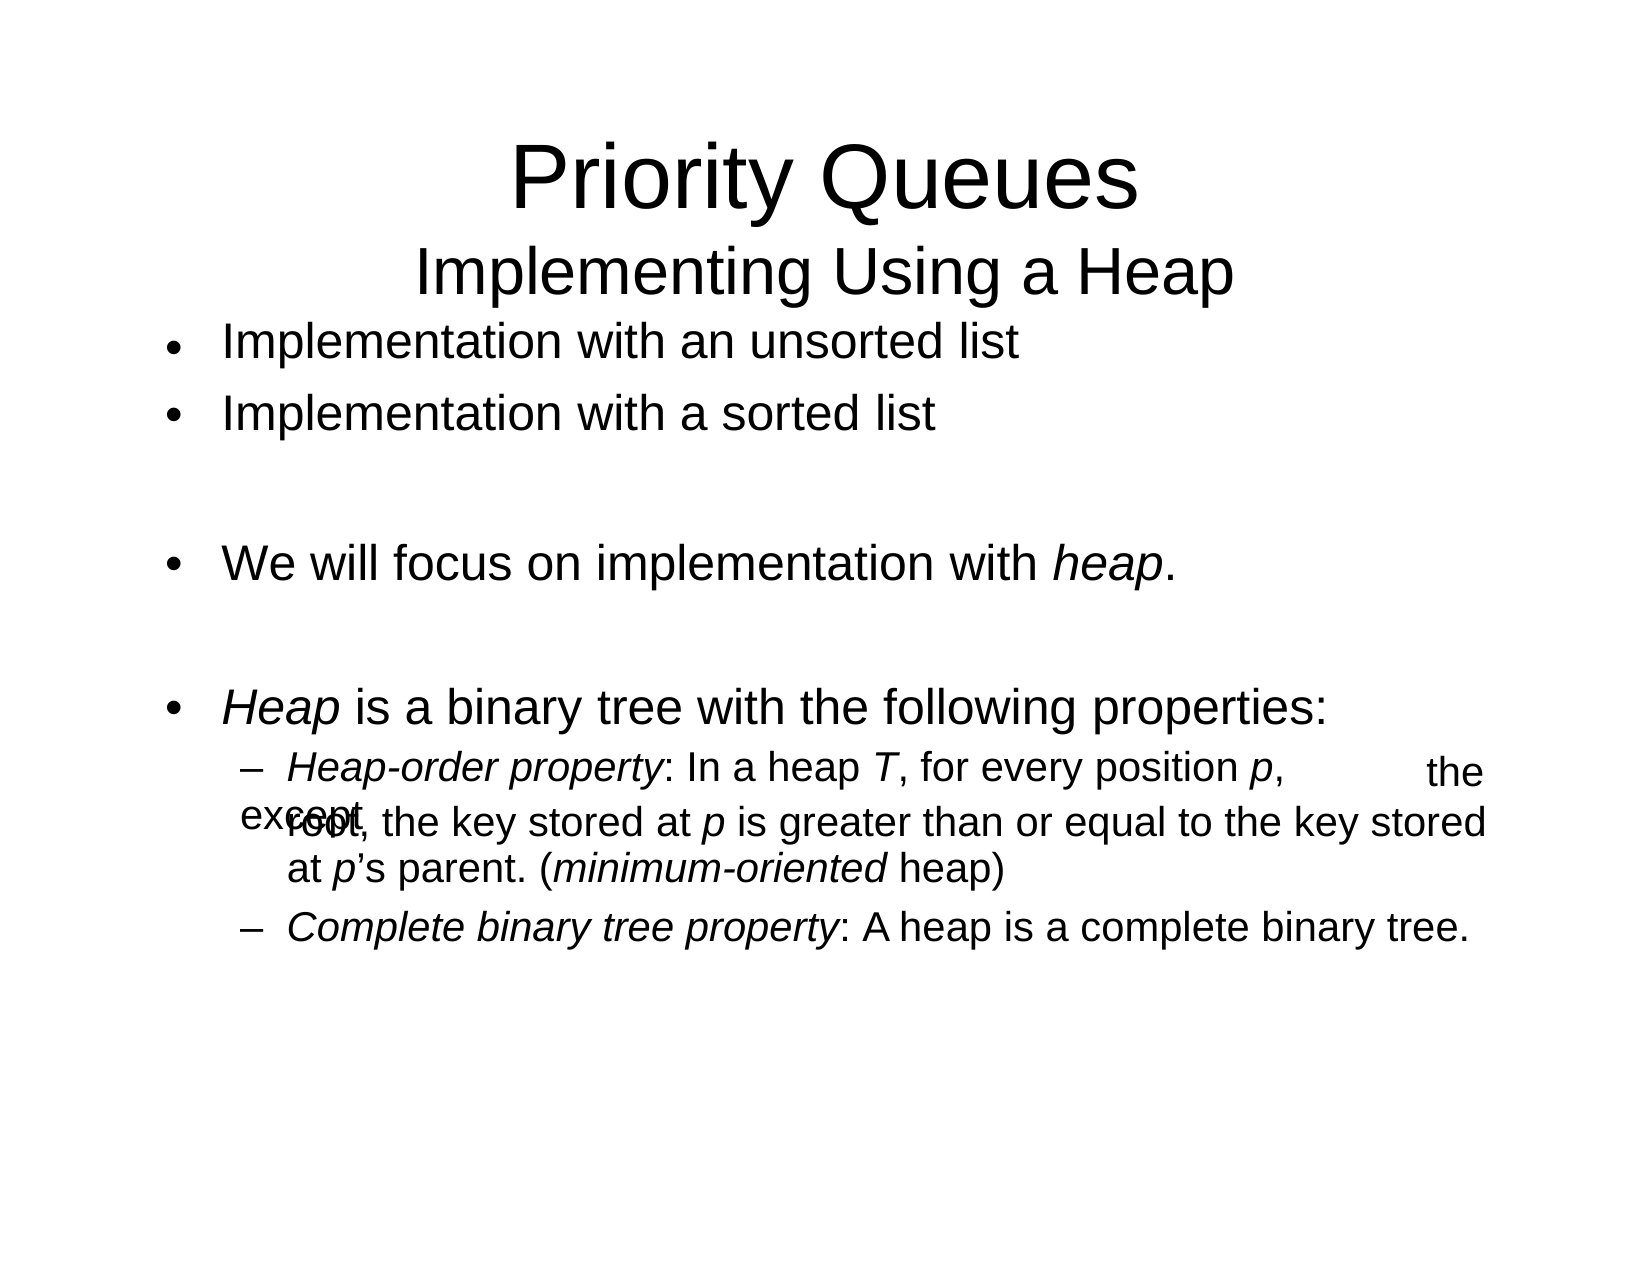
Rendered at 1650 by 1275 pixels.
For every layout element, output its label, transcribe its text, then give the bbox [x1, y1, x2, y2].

text_box • [162, 681, 192, 736]
text_box Implementing Using a Heap Implementation with an unsorted list Implementation with a sorted list [219, 237, 1248, 448]
text_box • • [162, 320, 192, 448]
text_box • [162, 537, 192, 592]
text_box Heap is a binary tree with the following properties: – Heap-order property: In a heap T, for every position p, except [219, 680, 1424, 796]
text_box Priority [507, 131, 811, 228]
text_box We will focus on implementation with heap. [219, 537, 1188, 592]
text_box Queues [817, 131, 1157, 228]
text_box the [1424, 749, 1493, 796]
text_box root, the key stored at p is greater than or equal to the key stored at p’s parent. (minimum-oriented heap) – Complete binary tree property: A heap is a complete binary tree. [237, 799, 1490, 956]
